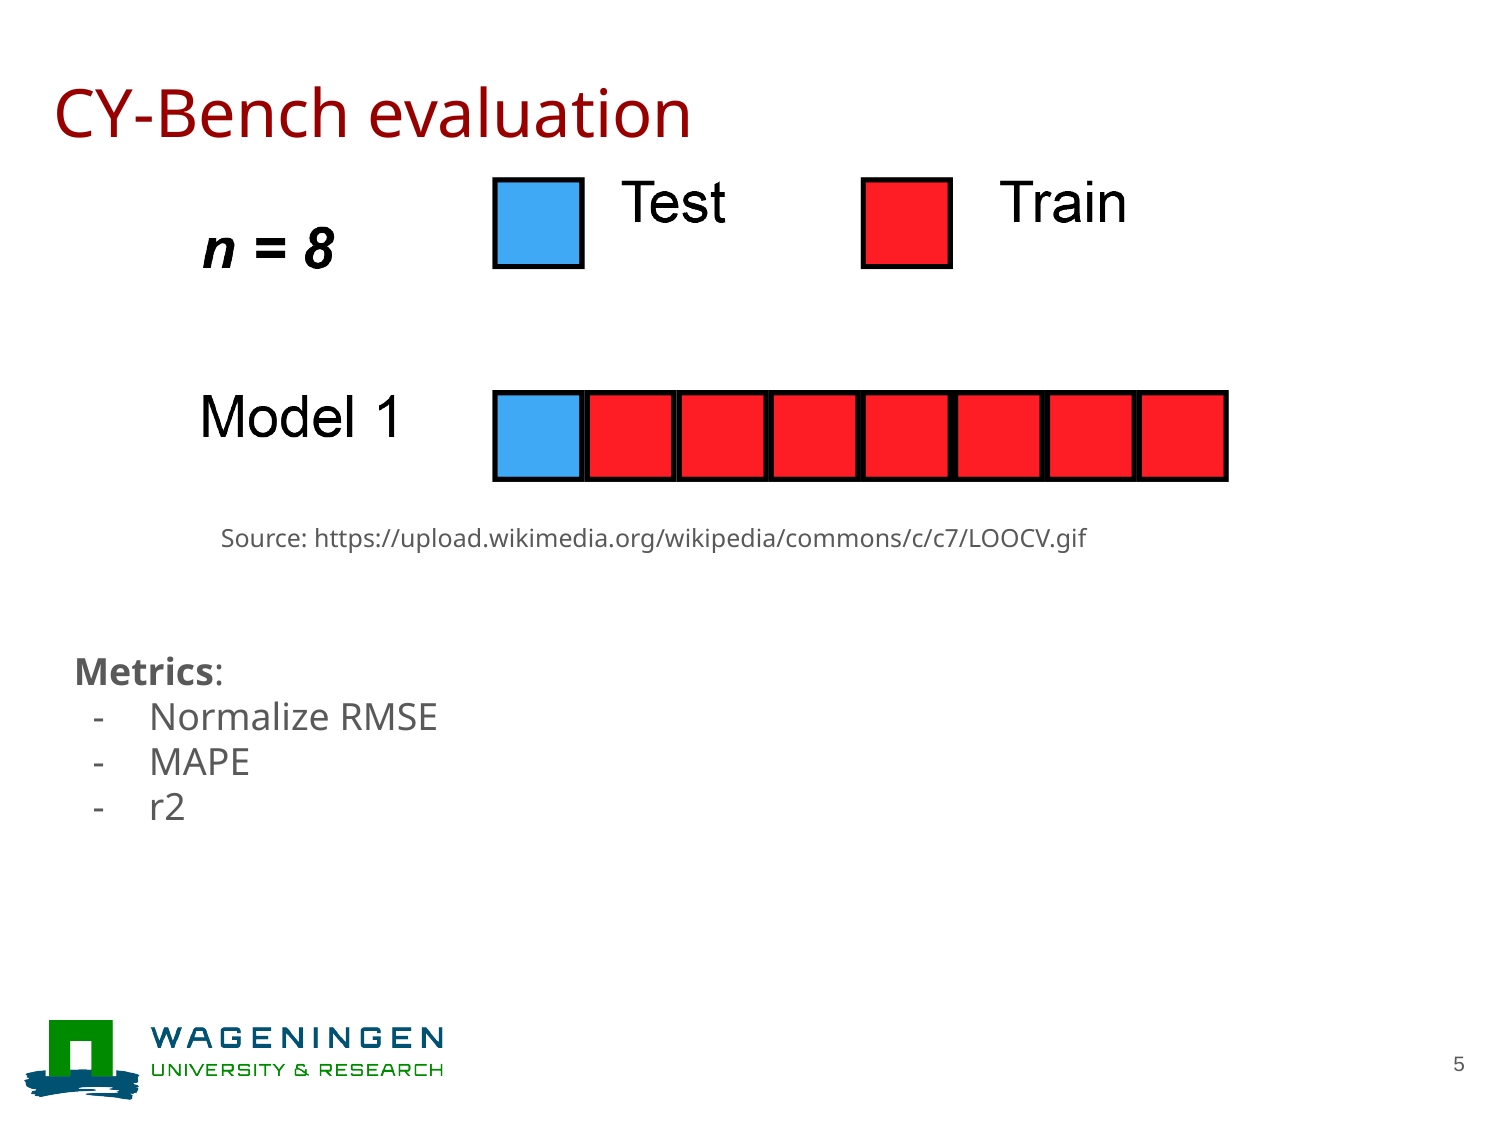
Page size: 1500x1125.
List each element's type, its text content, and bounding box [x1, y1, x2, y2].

picture [197, 172, 1229, 483]
text_box Metrics: Normalize RMSE MAPE r2 [58, 633, 1343, 943]
text_box CY-Bench evaluation [50, 44, 1415, 162]
picture [0, 978, 492, 1125]
slide_number ‹#› [1389, 1019, 1480, 1106]
text_box Source: https://upload.wikimedia.org/wikipedia/commons/c/c7/LOOCV.gif [205, 507, 1250, 589]
